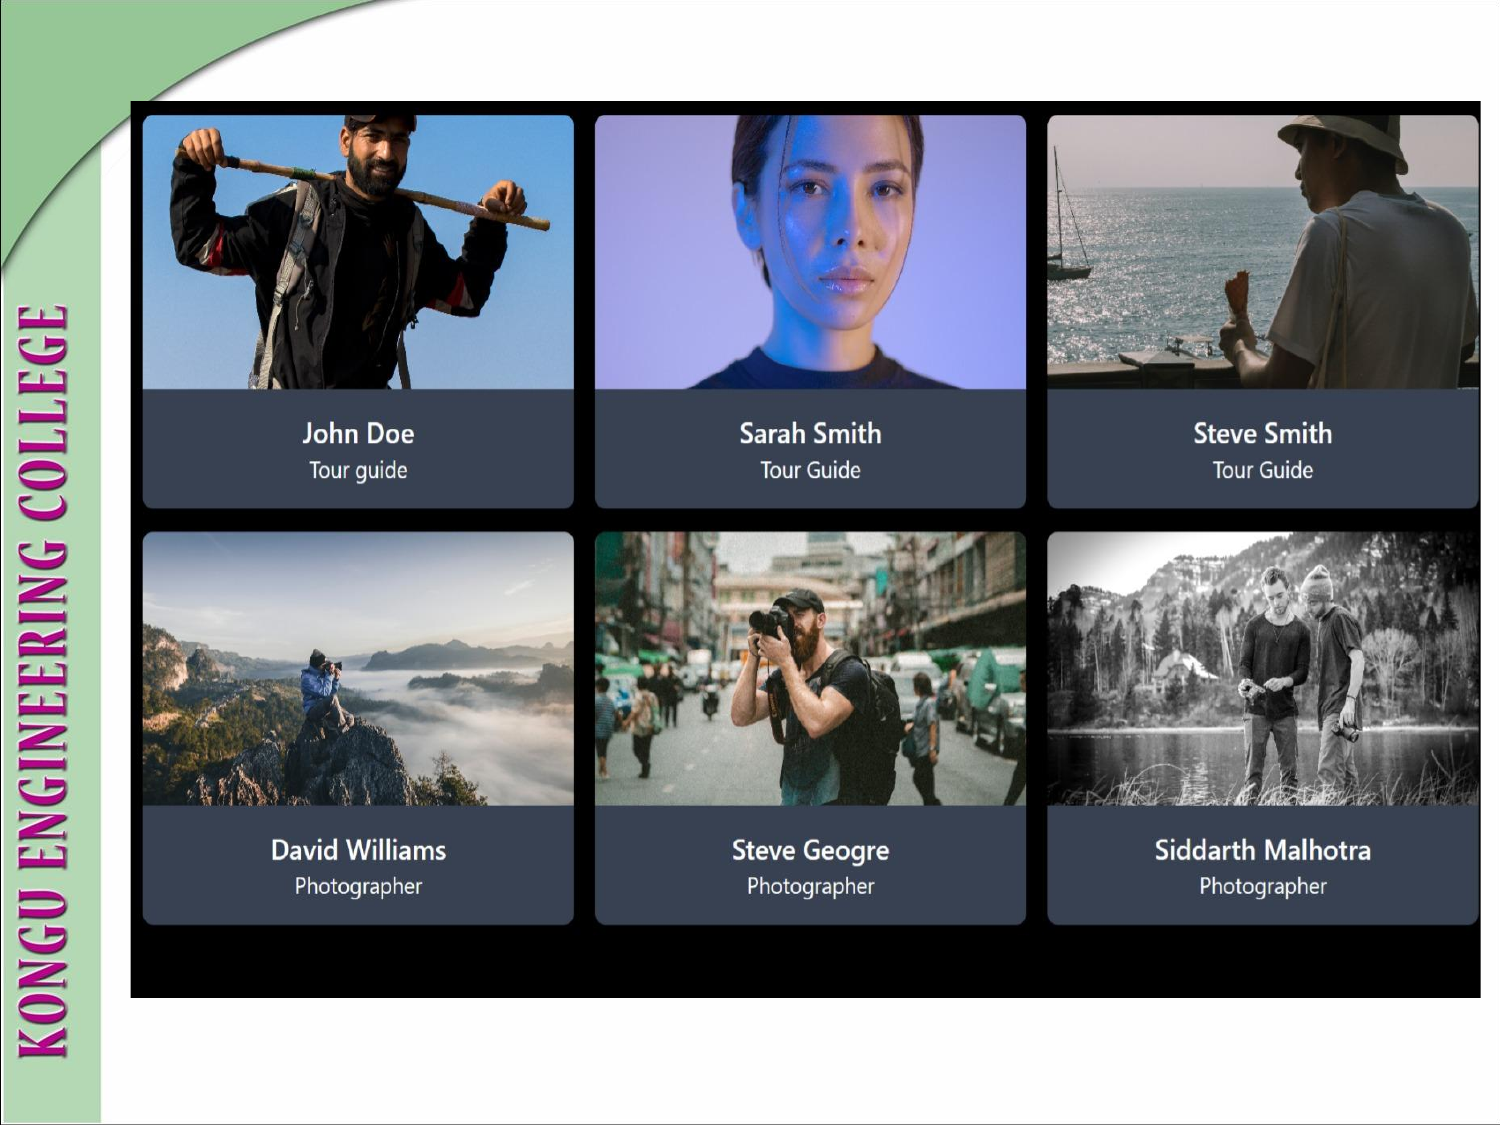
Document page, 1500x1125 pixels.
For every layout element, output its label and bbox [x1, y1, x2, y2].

picture [0, 0, 1500, 1125]
list [130, 101, 1481, 999]
